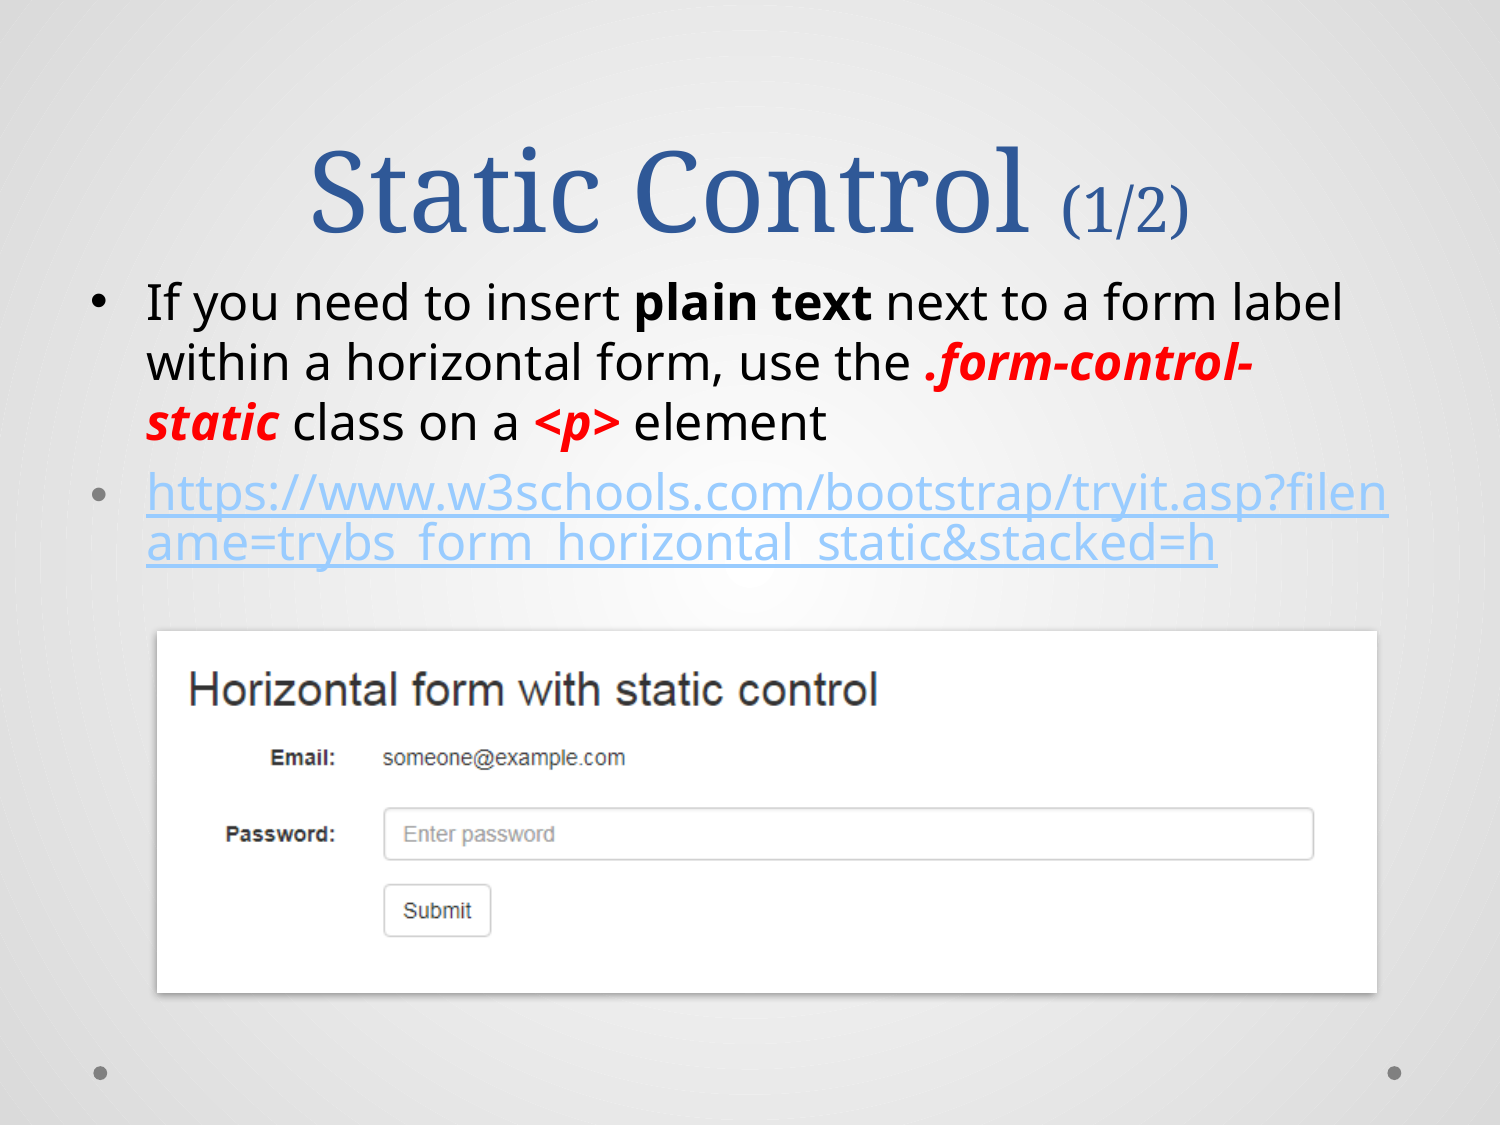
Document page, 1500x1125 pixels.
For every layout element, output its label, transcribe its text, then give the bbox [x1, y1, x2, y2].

picture [170, 644, 1363, 979]
title Static Control (1/2) [75, 0, 1425, 262]
list If you need to insert plain text next to a form label within a horizontal form, use the .form-control-static class on a <p> element https://www.w3schools.com/bootstrap/tryit.asp?filename=trybs_form_horizontal_static&stacked=h [75, 262, 1425, 1005]
